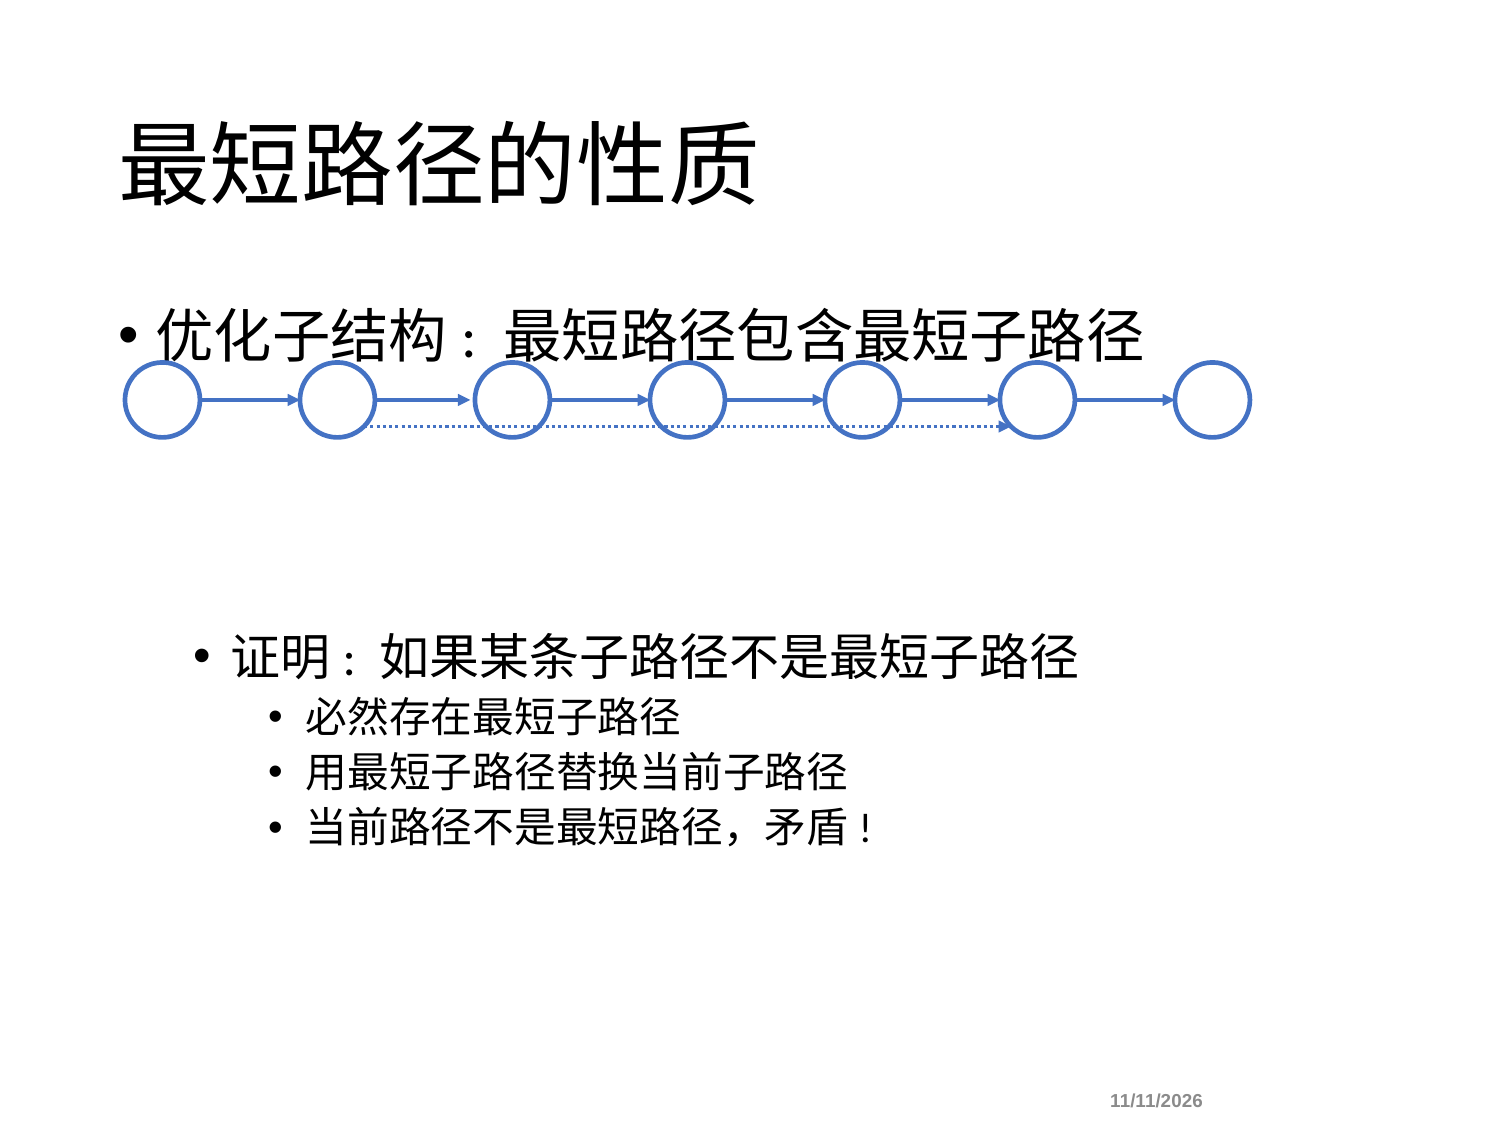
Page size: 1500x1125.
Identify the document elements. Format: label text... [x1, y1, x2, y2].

text_box [999, 362, 1075, 438]
text_box [300, 362, 375, 438]
text_box [474, 362, 550, 438]
list 优化子结构: 最短路径包含最短子路径 证明: 如果某条子路径不是最短子路径 必然存在最短子路径 用最短子路径替换当前子路径 当前路径不是最短路径，矛盾! [103, 299, 1397, 1014]
footer [0, 1074, 1350, 1125]
title 最短路径的性质 [103, 59, 1397, 278]
text_box [650, 362, 687, 438]
text_box [1175, 362, 1250, 438]
text_box [124, 362, 200, 438]
text_box [688, 362, 725, 438]
text_box [825, 362, 900, 438]
